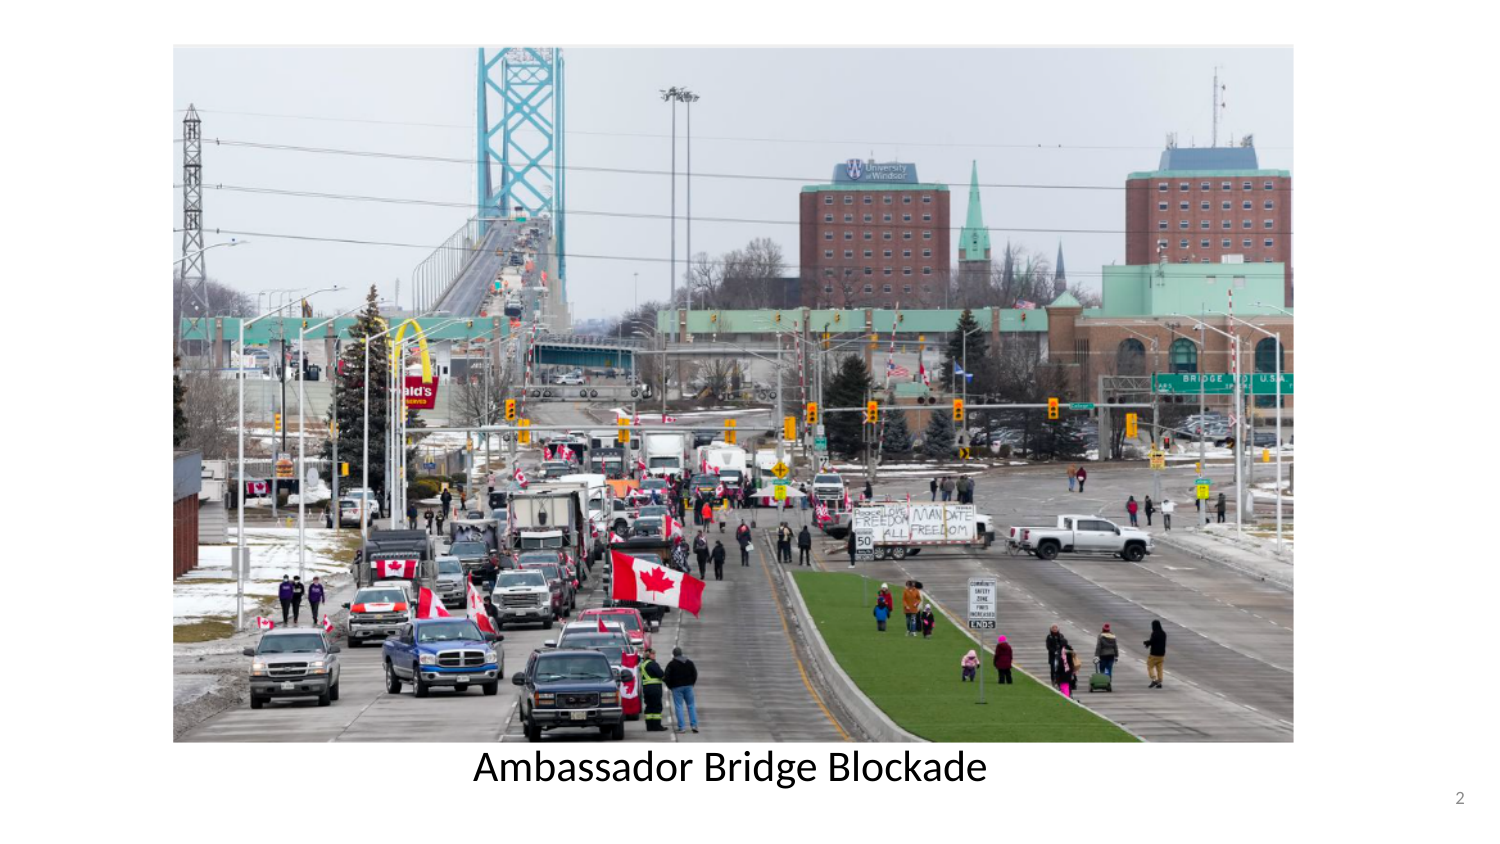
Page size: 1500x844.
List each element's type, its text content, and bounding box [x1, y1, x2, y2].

slide_number 2 [1389, 764, 1480, 830]
list Ambassador Bridge Blockade [31, 728, 1430, 815]
picture [172, 43, 1295, 744]
